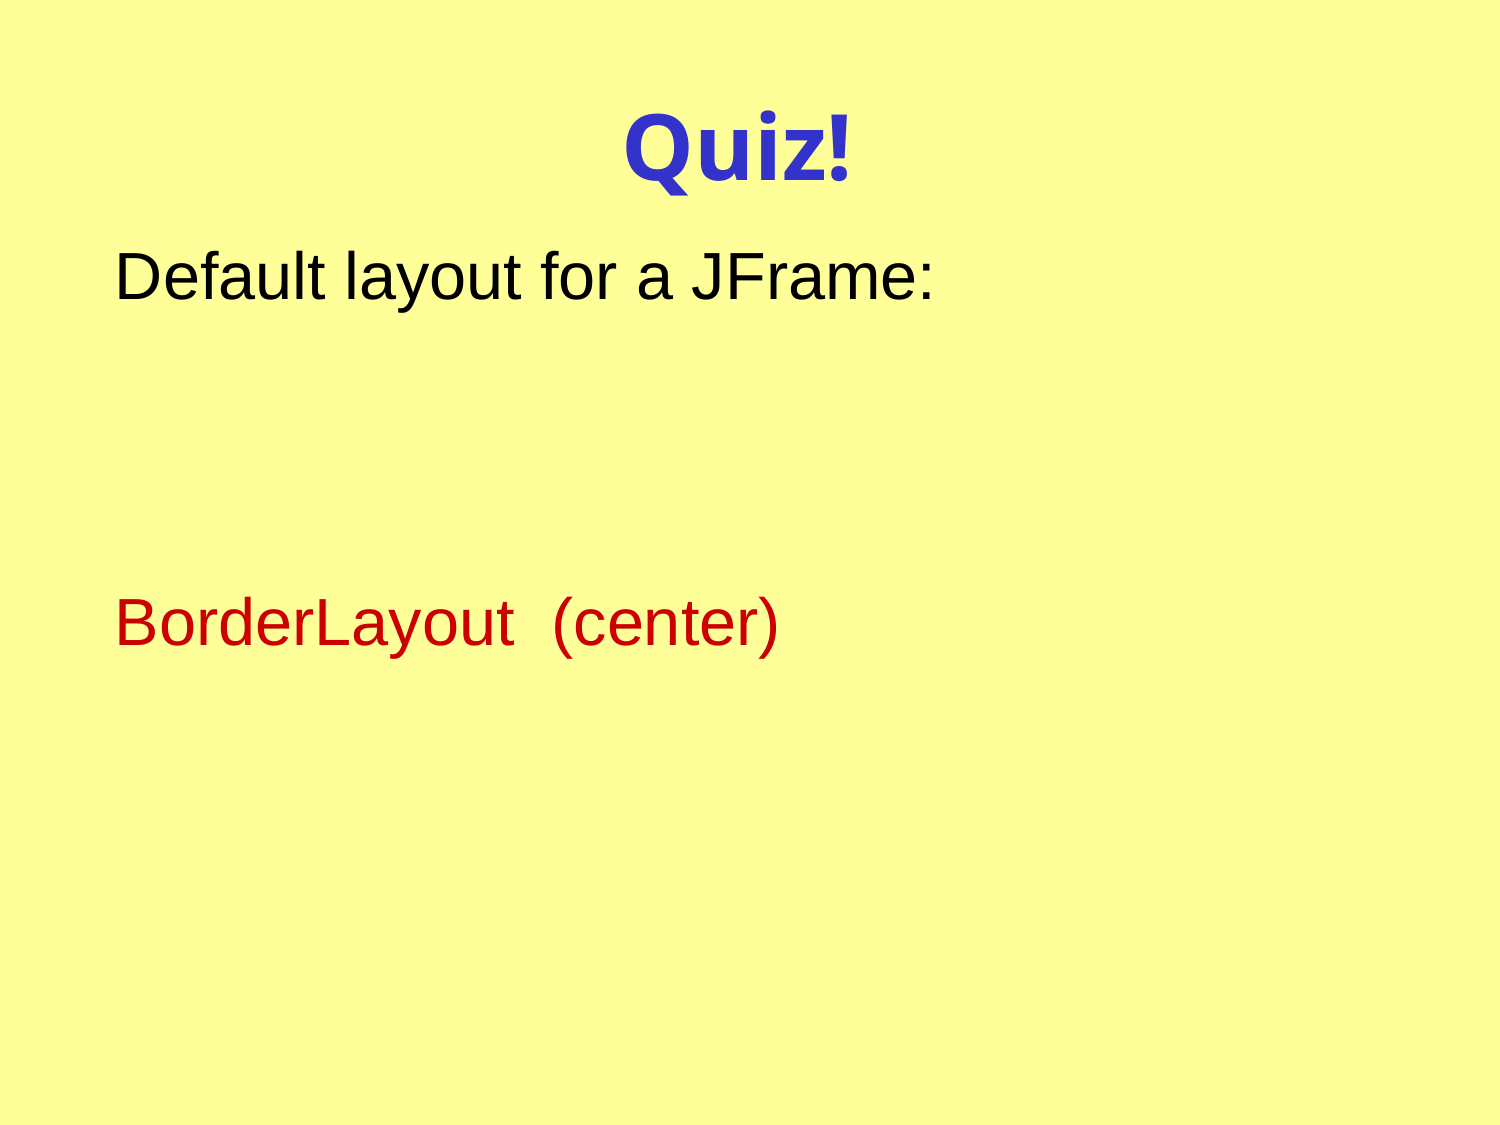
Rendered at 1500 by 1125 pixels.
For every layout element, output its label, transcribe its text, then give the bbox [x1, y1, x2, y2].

list Default layout for a JFrame: BorderLayout (center) [99, 224, 1376, 976]
title Quiz! [99, 49, 1376, 224]
